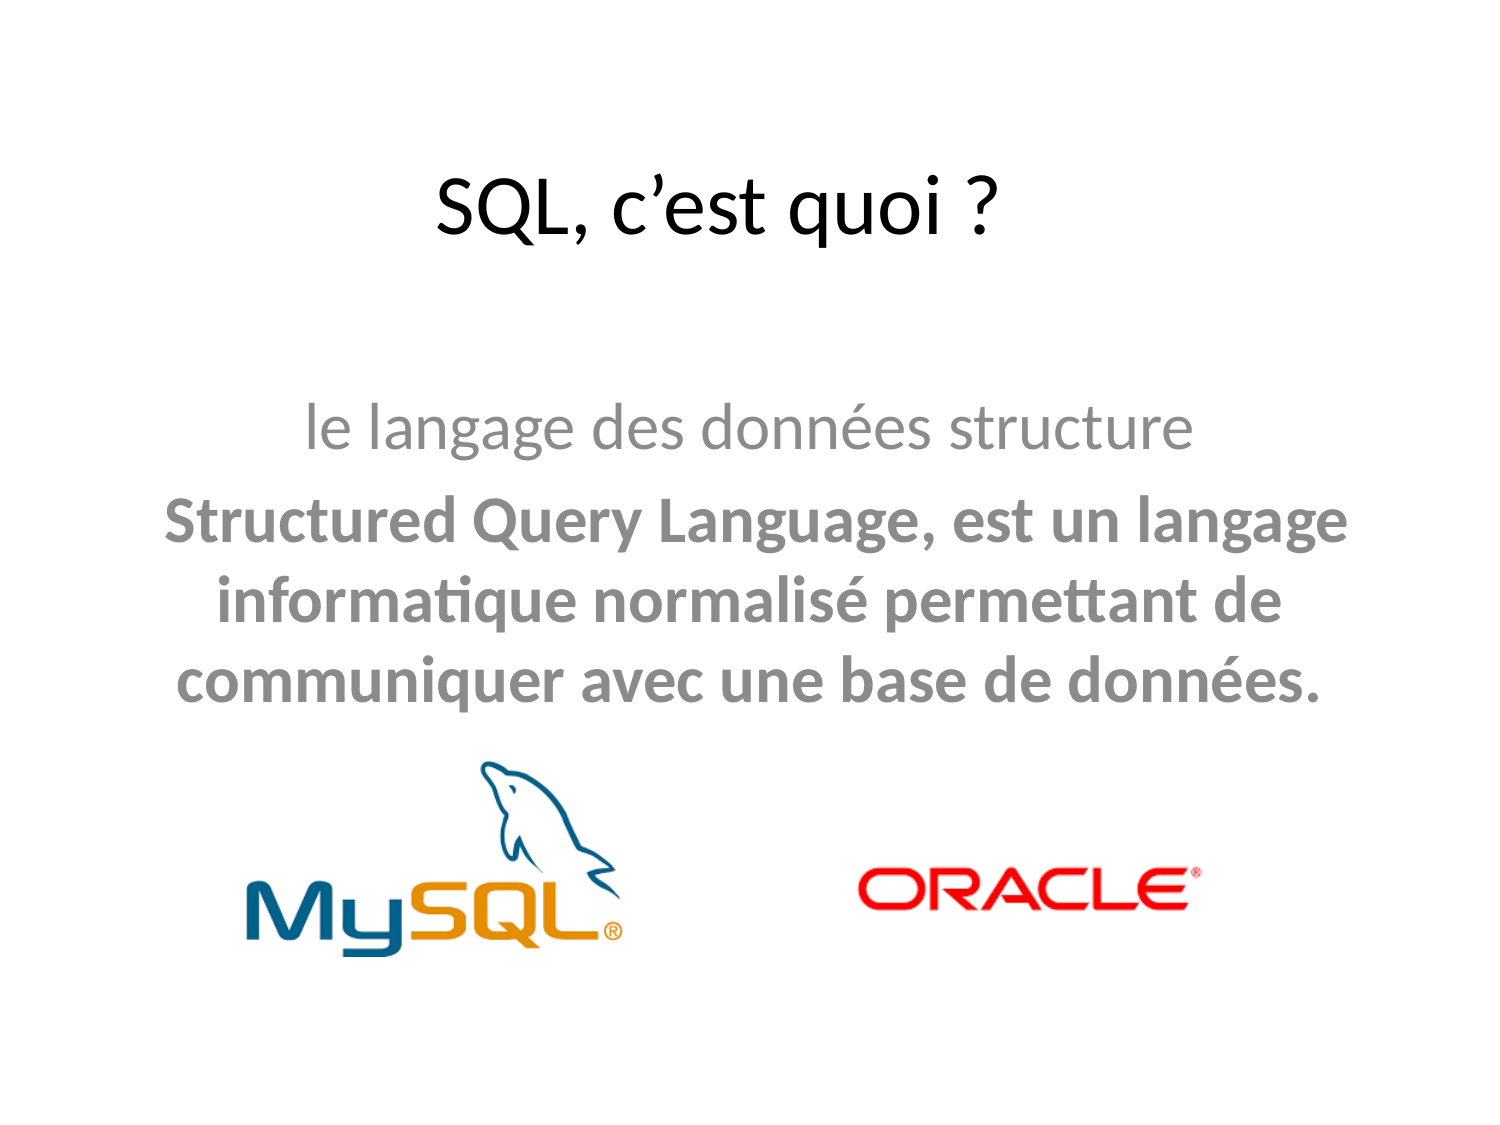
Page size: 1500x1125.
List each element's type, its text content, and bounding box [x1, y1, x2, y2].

subtitle le langage des données structure Structured Query Language, est un langage informatique normalisé permettant de communiquer avec une base de données. [93, 375, 1407, 1020]
picture [245, 761, 624, 957]
title SQL, c’est quoi ? [82, 140, 1357, 364]
picture [795, 757, 1265, 1021]
